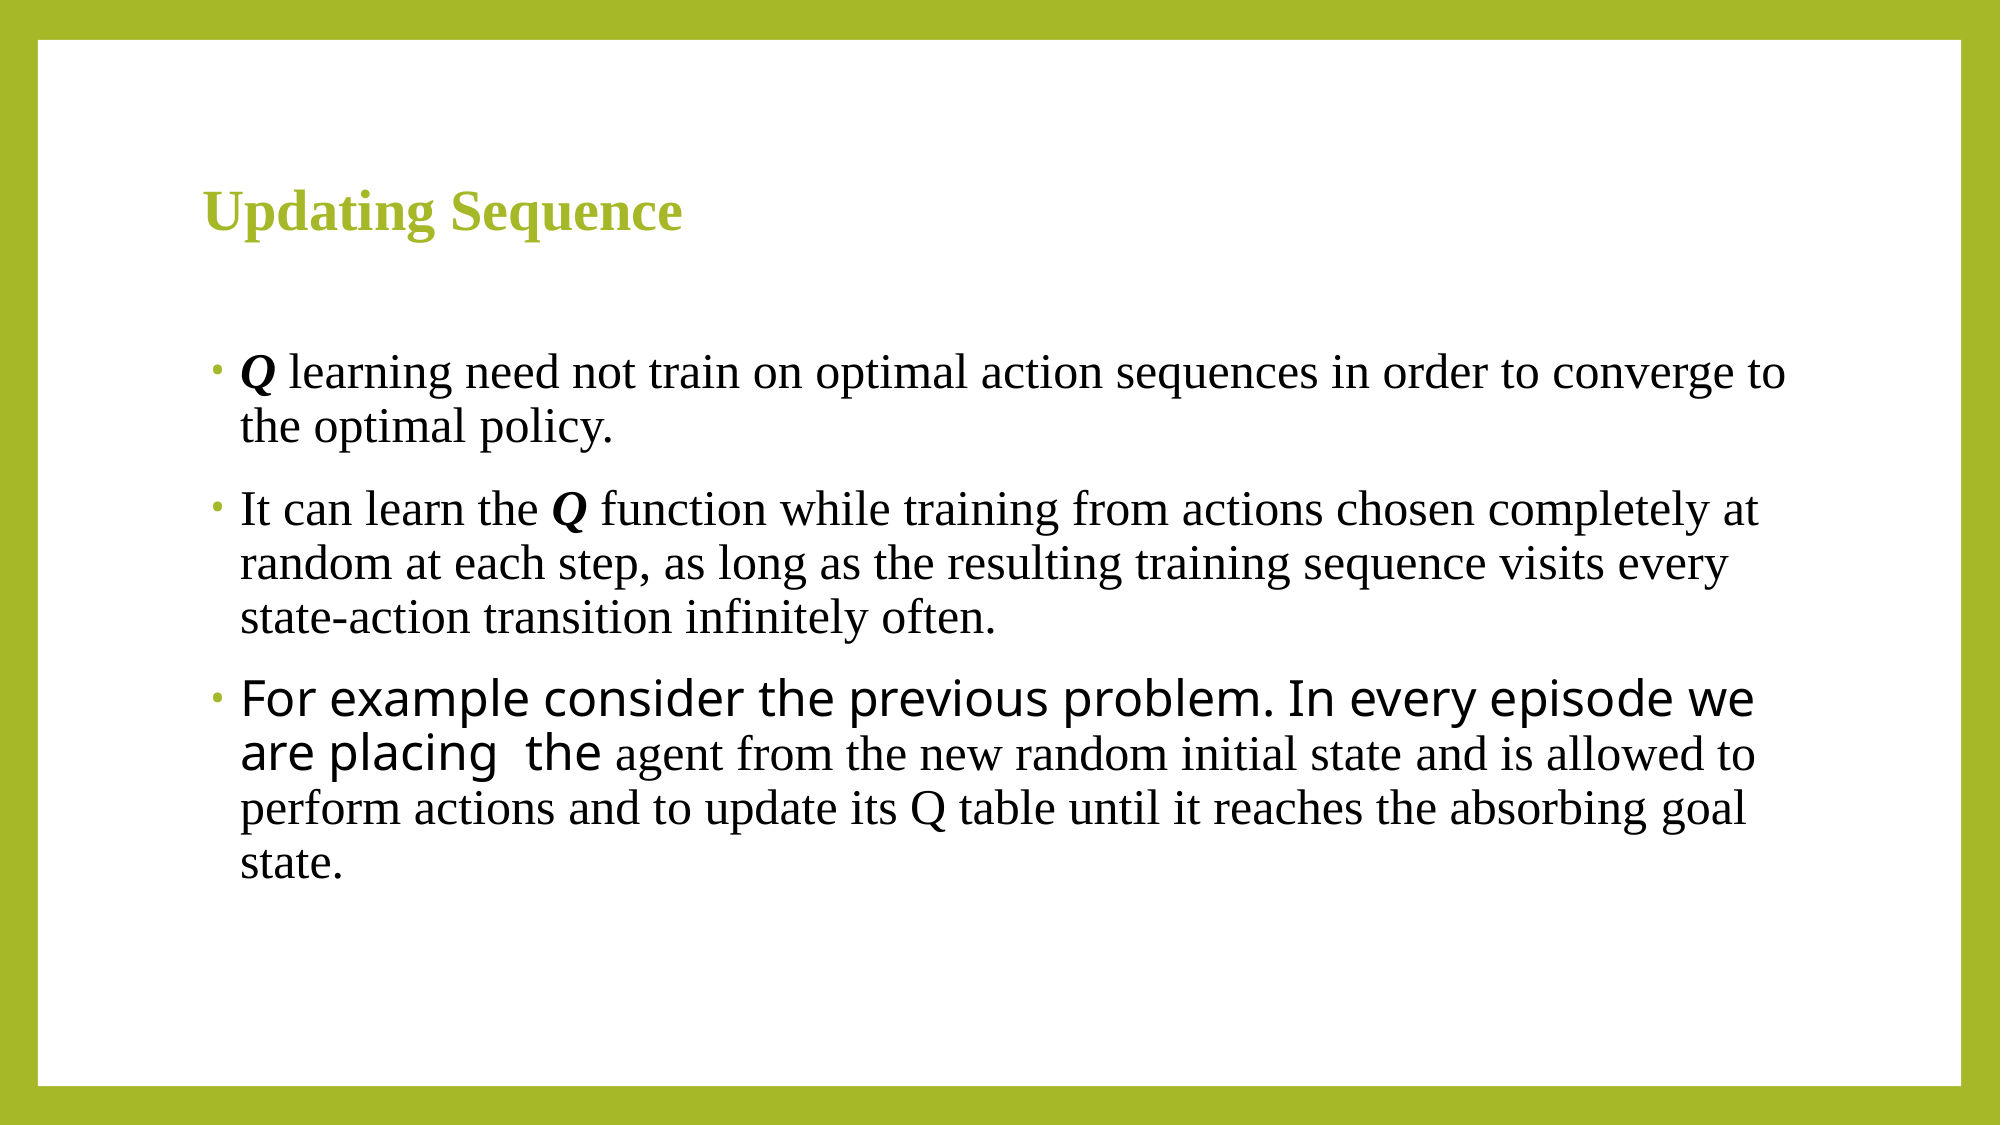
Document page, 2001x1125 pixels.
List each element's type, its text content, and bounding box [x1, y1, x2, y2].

list Q learning need not train on optimal action sequences in order to converge to the optimal policy. It can learn the Q function while training from actions chosen completely at random at each step, as long as the resulting training sequence visits every state-action transition infinitely often. For example consider the previous problem. In every episode we are placing the agent from the new random initial state and is allowed to perform actions and to update its Q table until it reaches the absorbing goal state. [187, 337, 1808, 1000]
title Updating Sequence [187, 99, 1808, 323]
